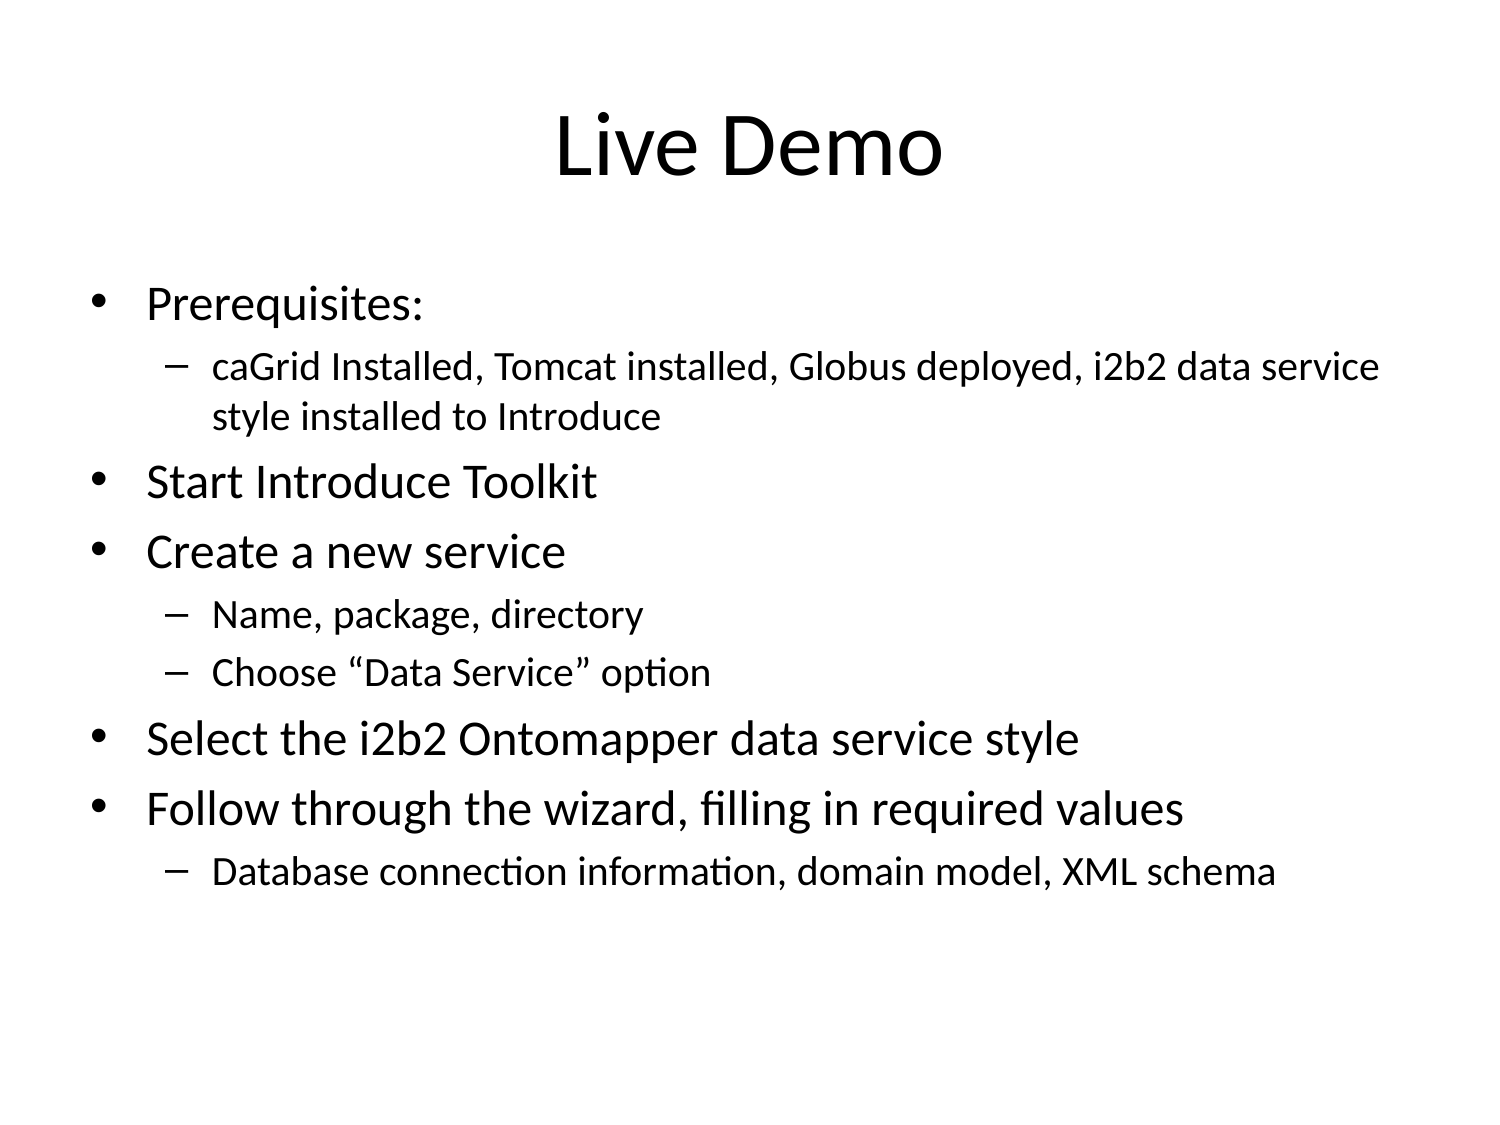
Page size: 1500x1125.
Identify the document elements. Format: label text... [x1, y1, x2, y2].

title Live Demo [75, 45, 1425, 233]
list Prerequisites: caGrid Installed, Tomcat installed, Globus deployed, i2b2 data service style installed to Introduce Start Introduce Toolkit Create a new service Name, package, directory Choose “Data Service” option Select the i2b2 Ontomapper data service style Follow through the wizard, filling in required values Database connection information, domain model, XML schema [75, 262, 1425, 1005]
